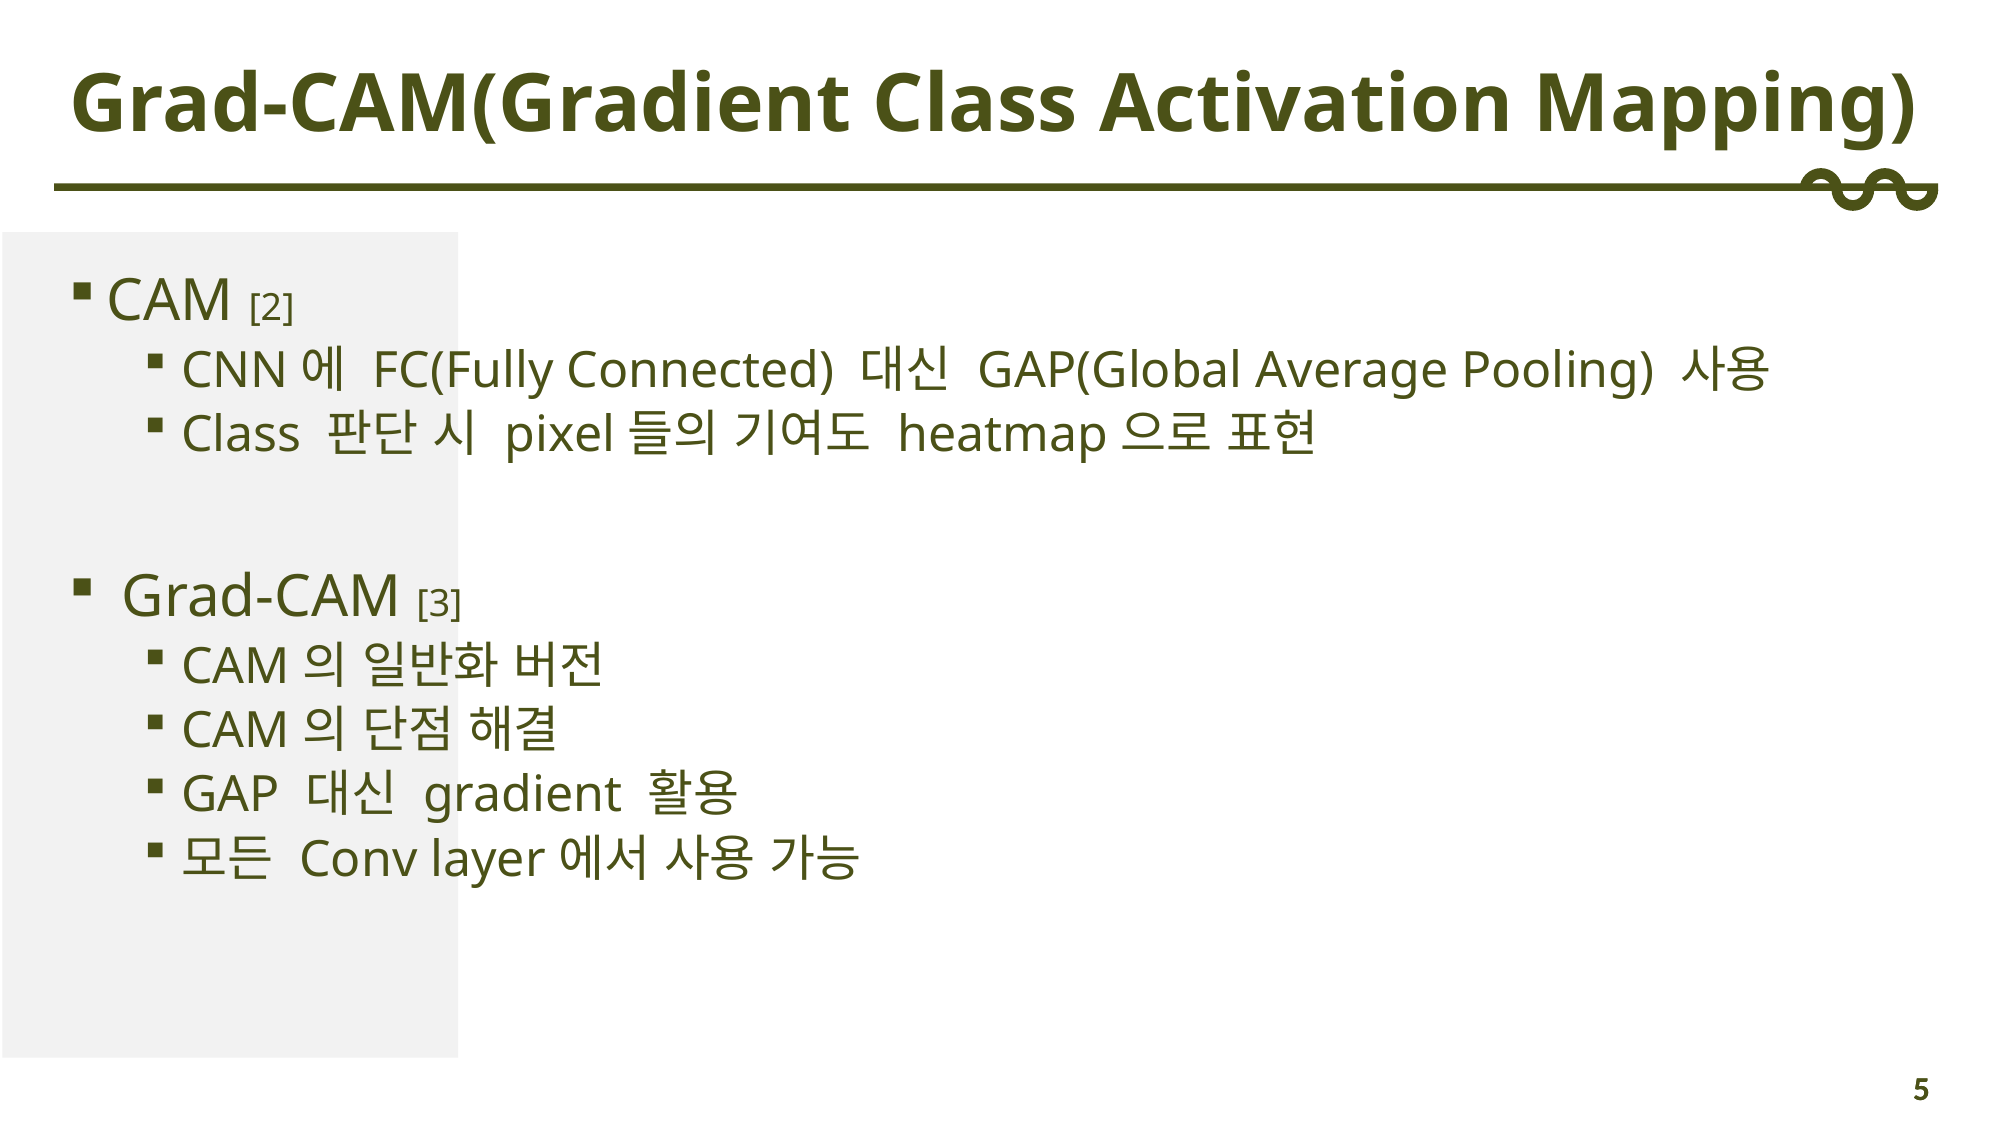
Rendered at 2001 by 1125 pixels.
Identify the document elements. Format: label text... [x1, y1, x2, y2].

title Grad-CAM(Gradient Class Activation Mapping) [54, 49, 1939, 160]
